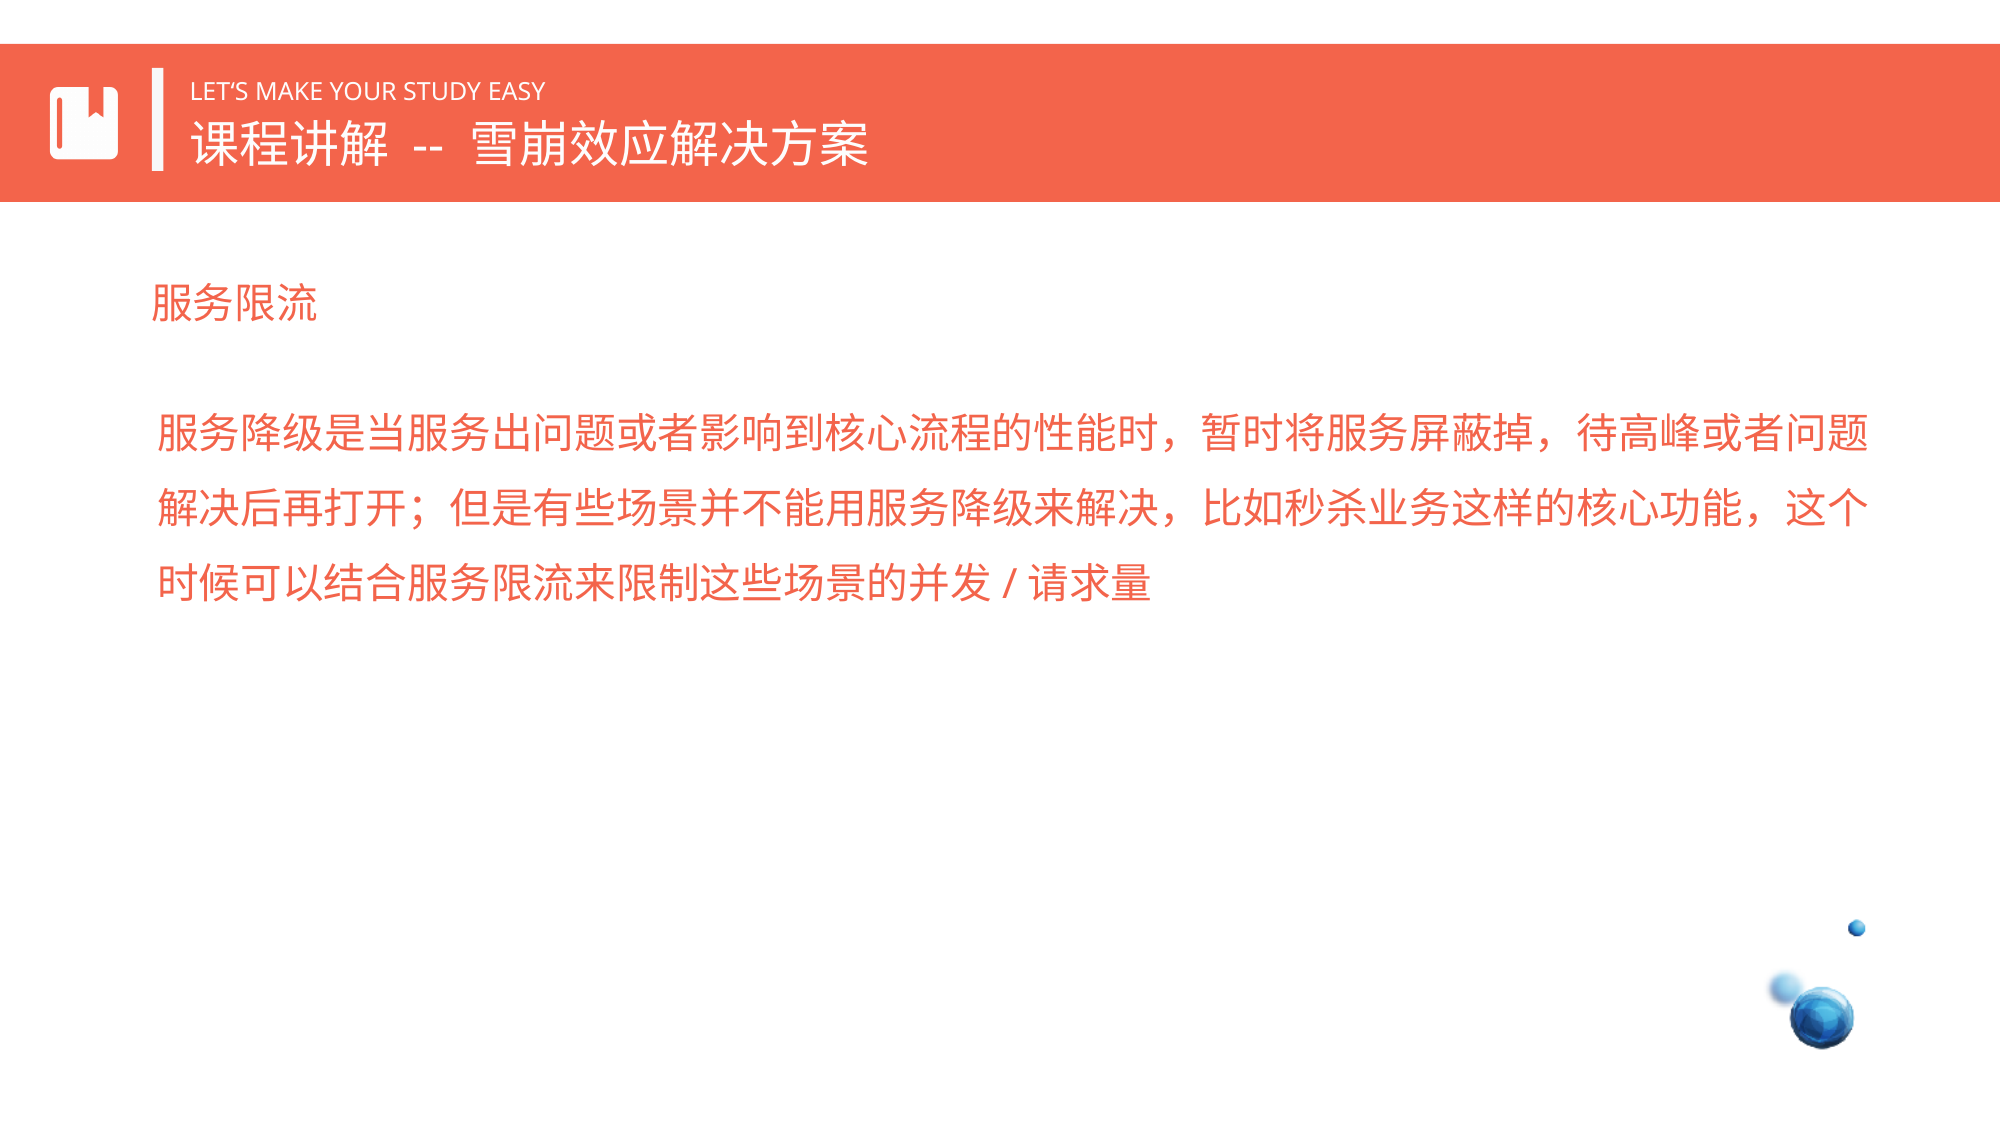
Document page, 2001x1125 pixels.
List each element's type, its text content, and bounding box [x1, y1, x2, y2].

text_box [316, 43, 2000, 203]
picture [0, 0, 316, 253]
text_box 服务降级是当服务出问题或者影响到核心流程的性能时，暂时将服务屏蔽掉，待高峰或者问题 解决后再打开；但是有些场景并不能用服务降级来解决，比如秒杀业务这样的核心功能，这个 时候可以结合服务限流来限制这些场景的并发/请求量 [142, 374, 1884, 614]
text_box 课程讲解 -- 雪崩效应解决方案 [316, 117, 1326, 180]
picture [1186, 542, 2000, 1125]
text_box 服务限流 [136, 244, 334, 334]
text_box LET‘S MAKE YOUR STUDY EASY [316, 67, 893, 113]
